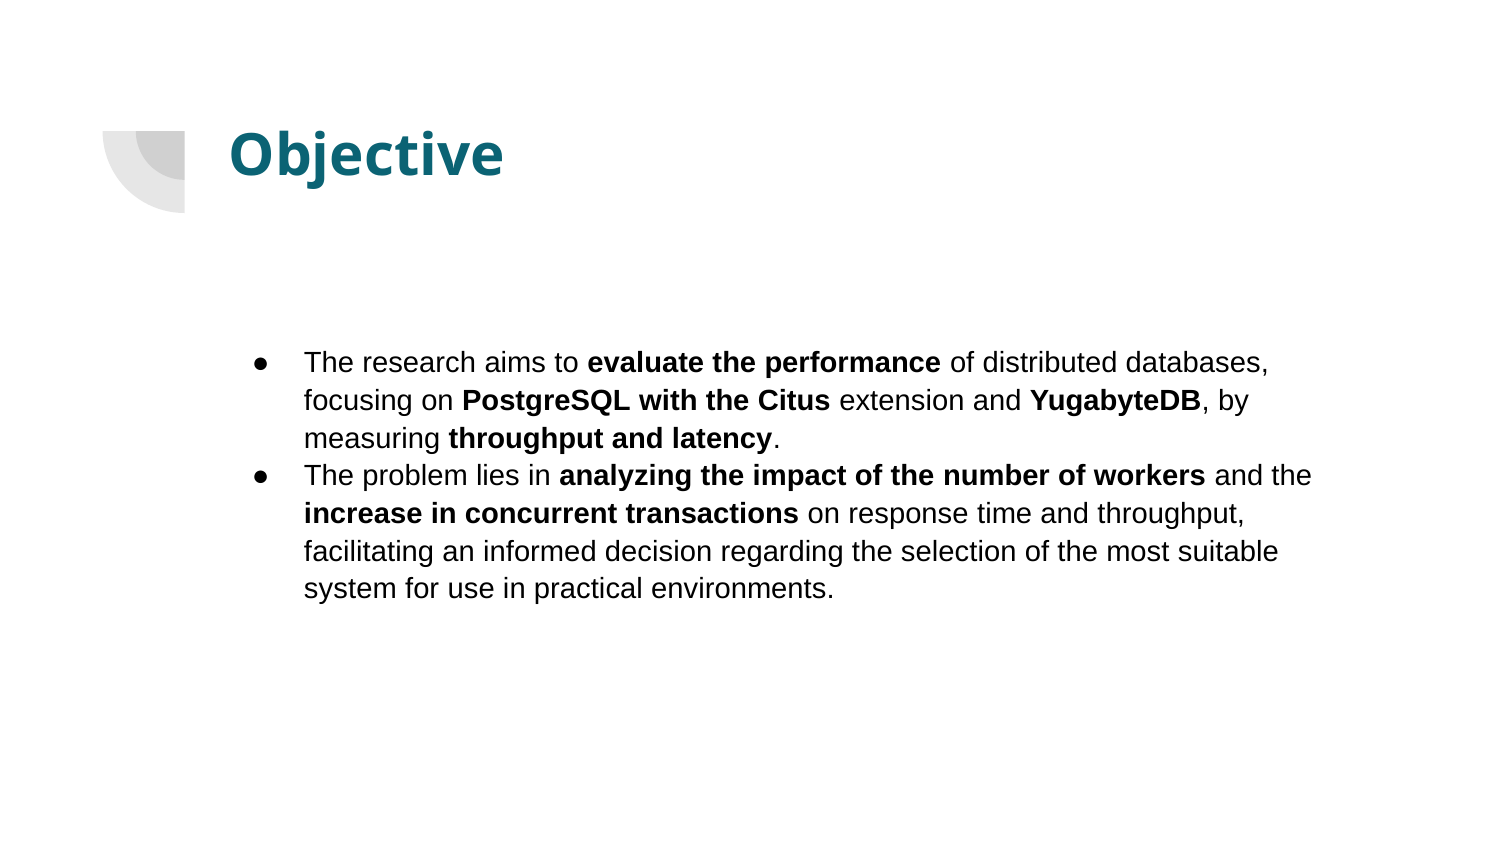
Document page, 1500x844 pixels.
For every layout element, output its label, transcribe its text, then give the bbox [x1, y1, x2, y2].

title Objective [213, 98, 1368, 263]
list The research aims to evaluate the performance of distributed databases, focusing on PostgreSQL with the Citus extension and YugabyteDB, by measuring throughput and latency. The problem lies in analyzing the impact of the number of workers and the increase in concurrent transactions on response time and throughput, facilitating an informed decision regarding the selection of the most suitable system for use in practical environments. [213, 326, 1368, 744]
